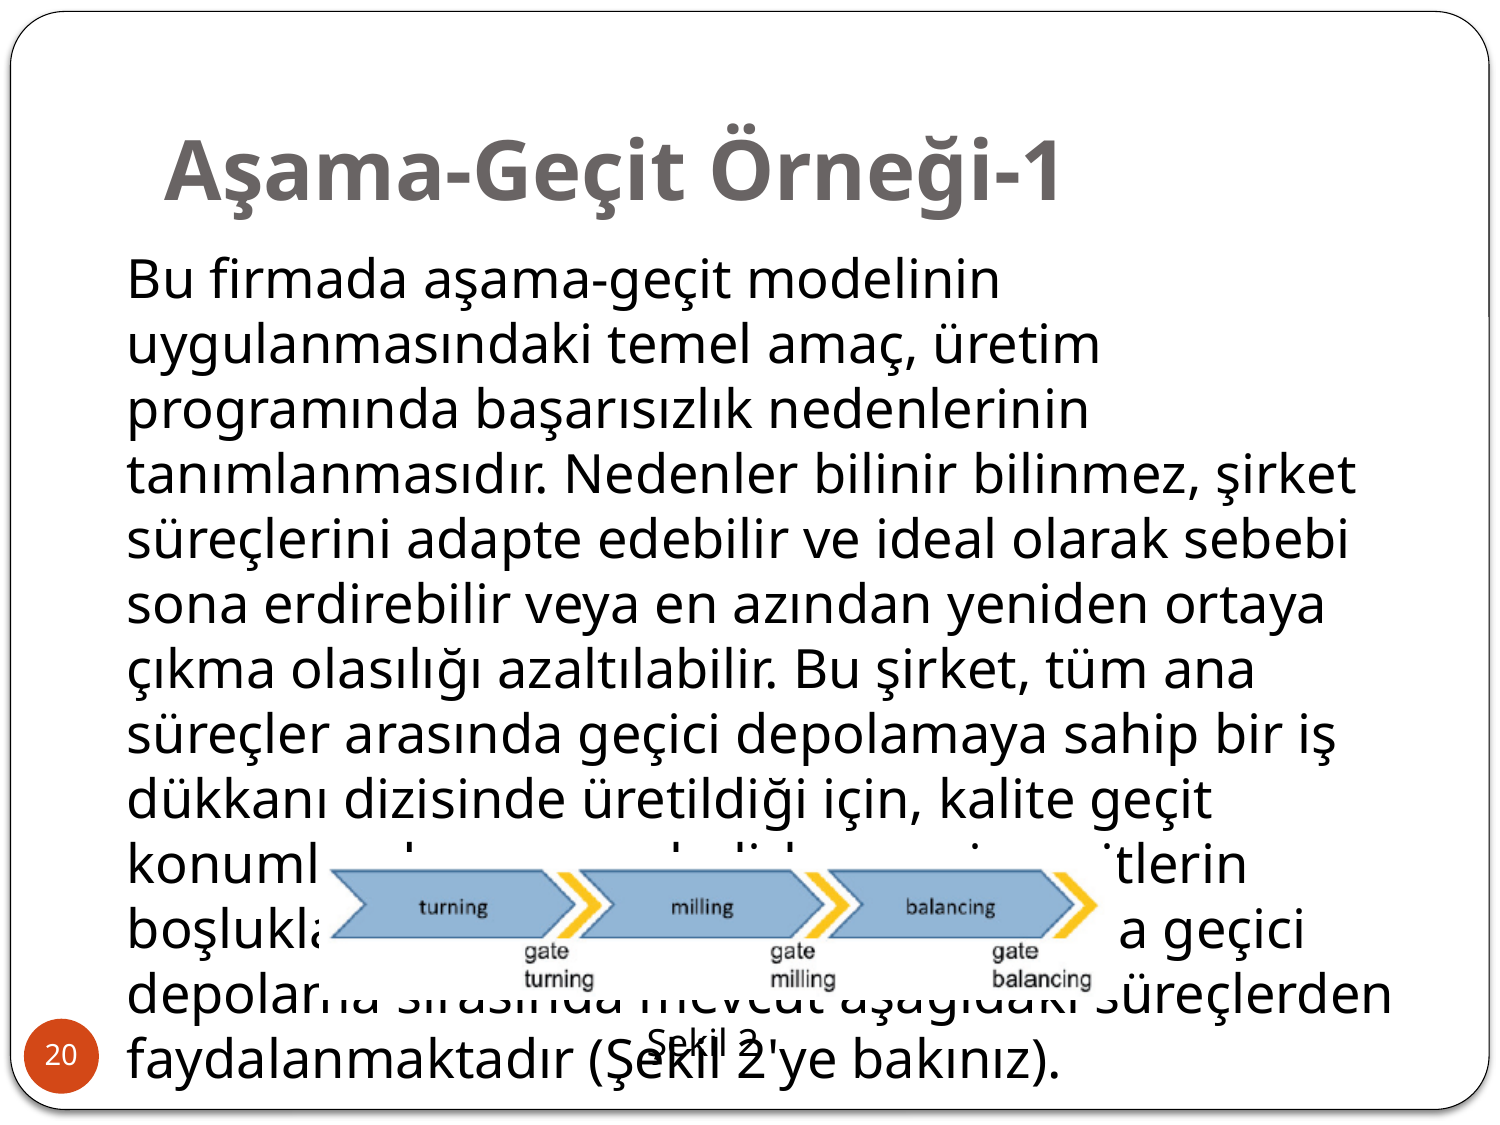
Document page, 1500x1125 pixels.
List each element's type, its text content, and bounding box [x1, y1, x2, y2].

slide_number 20 [23, 1018, 99, 1094]
picture [318, 852, 1117, 1000]
text_box Şekil 2 [631, 1011, 798, 1072]
title Aşama-Geçit Örneği-1 [150, 45, 1425, 233]
list Bu firmada aşama-geçit modelinin uygulanmasındaki temel amaç, üretim programında başarısızlık nedenlerinin tanımlanmasıdır. Nedenler bilinir bilinmez, şirket süreçlerini adapte edebilir ve ideal olarak sebebi sona erdirebilir veya en azından yeniden ortaya çıkma olasılığı azaltılabilir. Bu şirket, tüm ana süreçler arasında geçici depolamaya sahip bir iş dükkanı dizisinde üretildiği için, kalite geçit konumlandırmasının belirlenmesi, geçitlerin boşluklar içerisine konumlandırılmasıyla geçici depolama sırasında mevcut aşağıdaki süreçlerden faydalanmaktadır (Şekil 2'ye bakınız). [112, 237, 1447, 1047]
